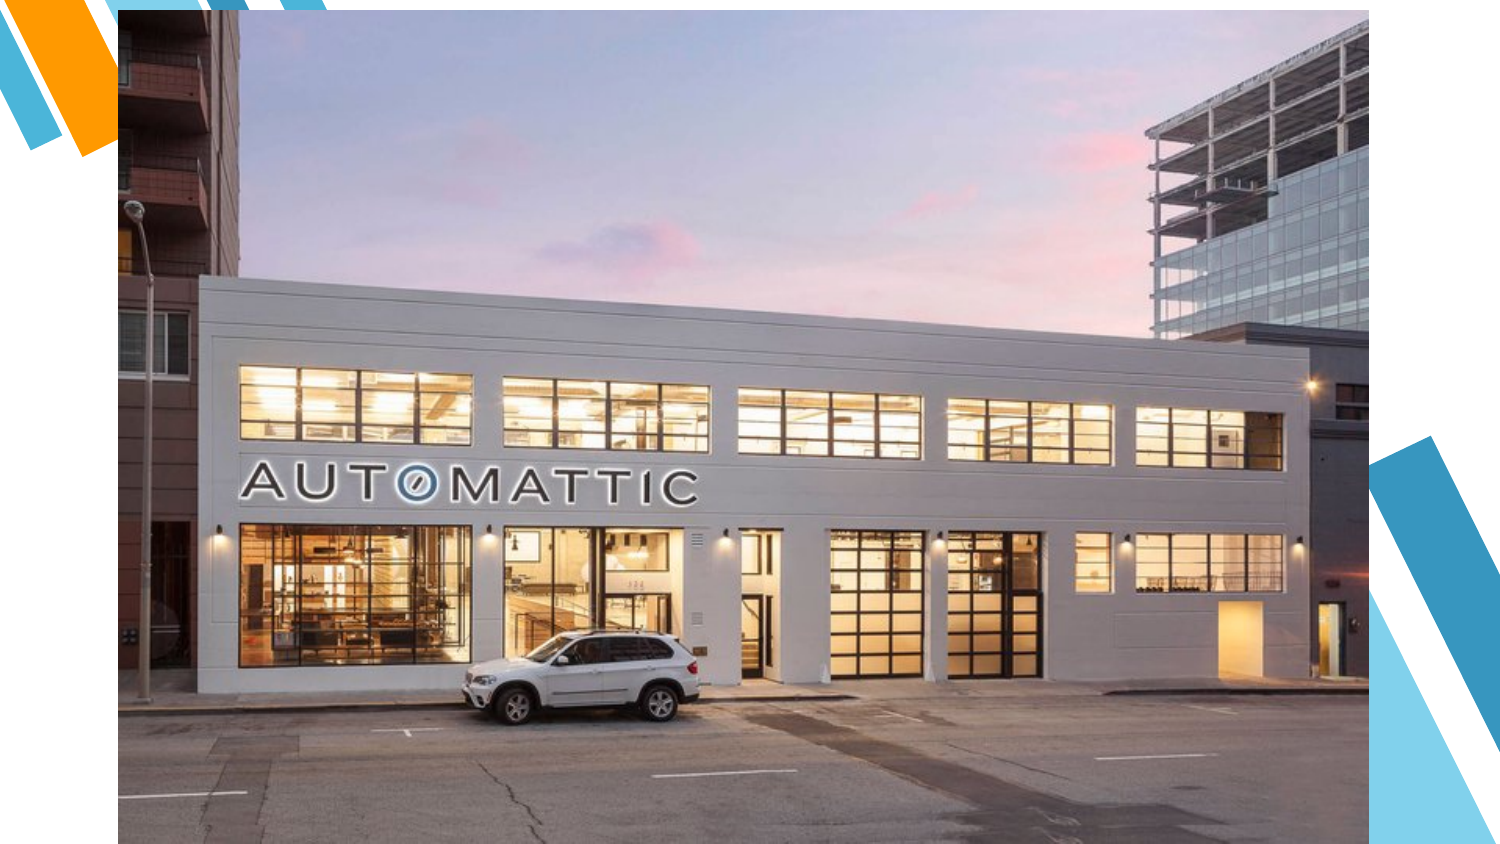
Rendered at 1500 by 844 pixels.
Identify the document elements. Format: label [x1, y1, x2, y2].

picture [118, 10, 1369, 844]
